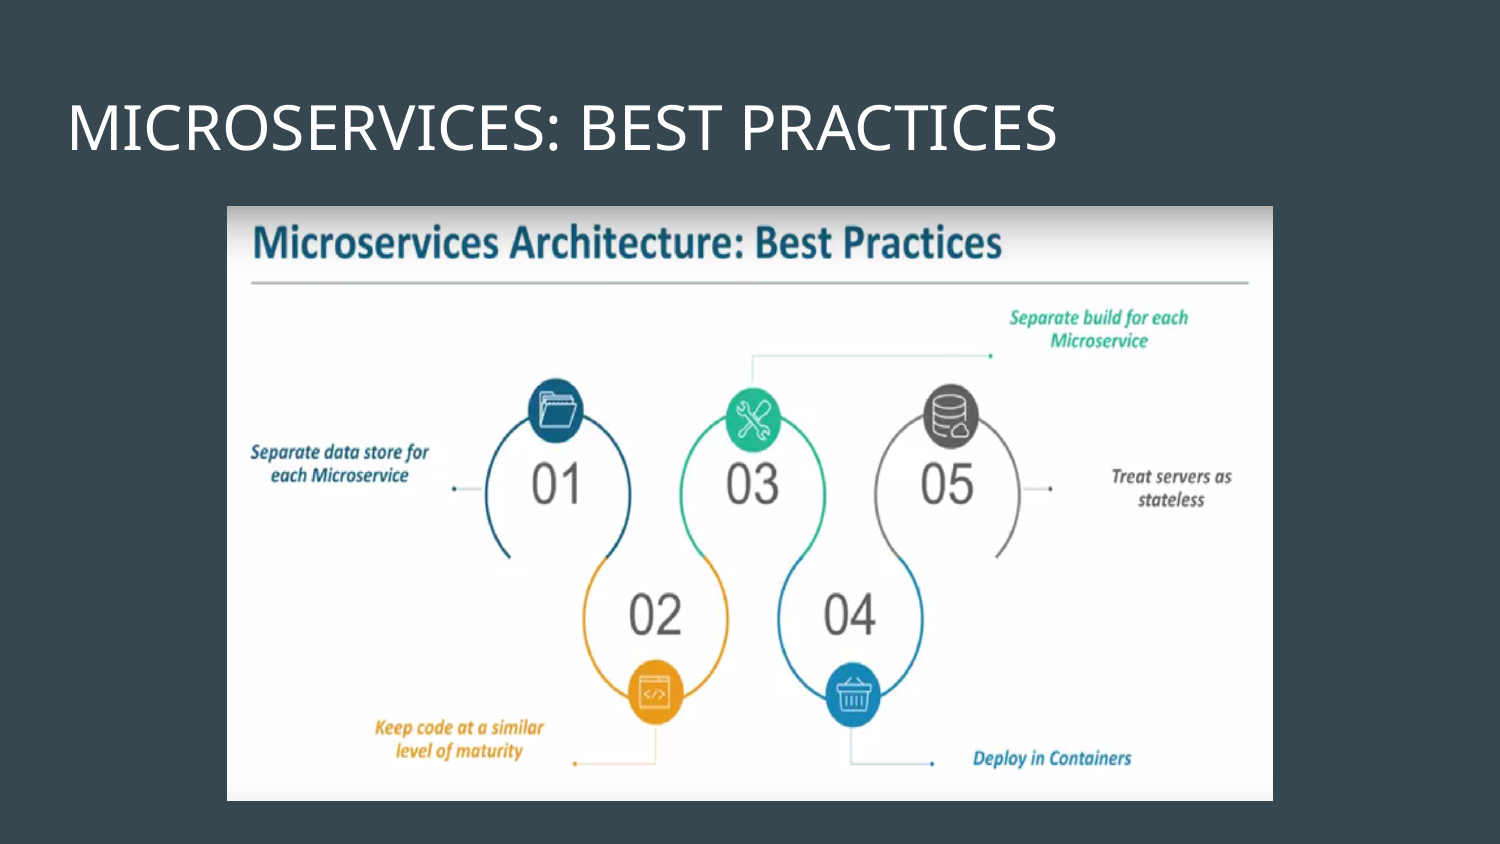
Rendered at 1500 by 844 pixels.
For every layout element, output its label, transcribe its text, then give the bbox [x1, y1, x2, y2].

title MICROSERVICES: BEST PRACTICES [51, 72, 1449, 167]
picture [227, 206, 1273, 802]
